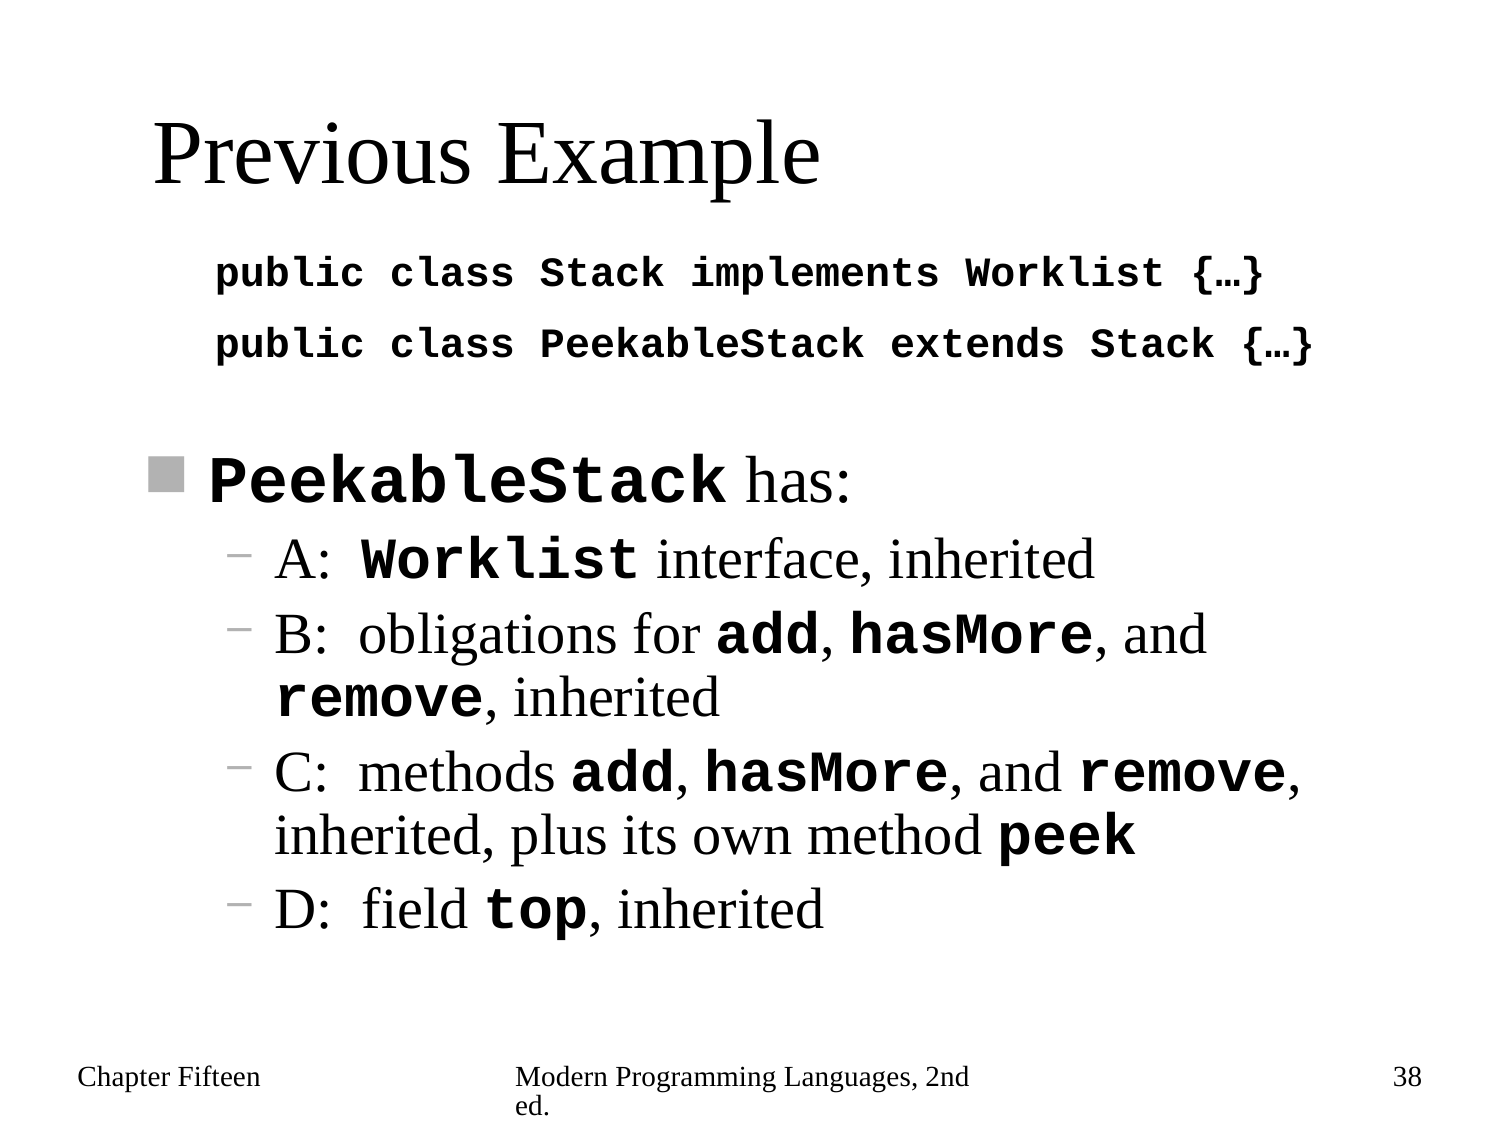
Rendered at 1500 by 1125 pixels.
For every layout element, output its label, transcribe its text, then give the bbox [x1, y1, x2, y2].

title Previous Example [137, 56, 1413, 238]
slide_number Chapter Fifteen [62, 1036, 401, 1113]
list PeekableStack has: A: Worklist interface, inherited B: obligations for add, hasMore, and remove, inherited C: methods add, hasMore, and remove, inherited, plus its own method peek D: field top, inherited [137, 437, 1413, 963]
footer Modern Programming Languages, 2nd ed. [499, 1036, 1001, 1113]
text_box public class Stack implements Worklist {…} public class PeekableStack extends Stack {…} [200, 237, 1350, 374]
slide_number 38 [1124, 1036, 1438, 1113]
